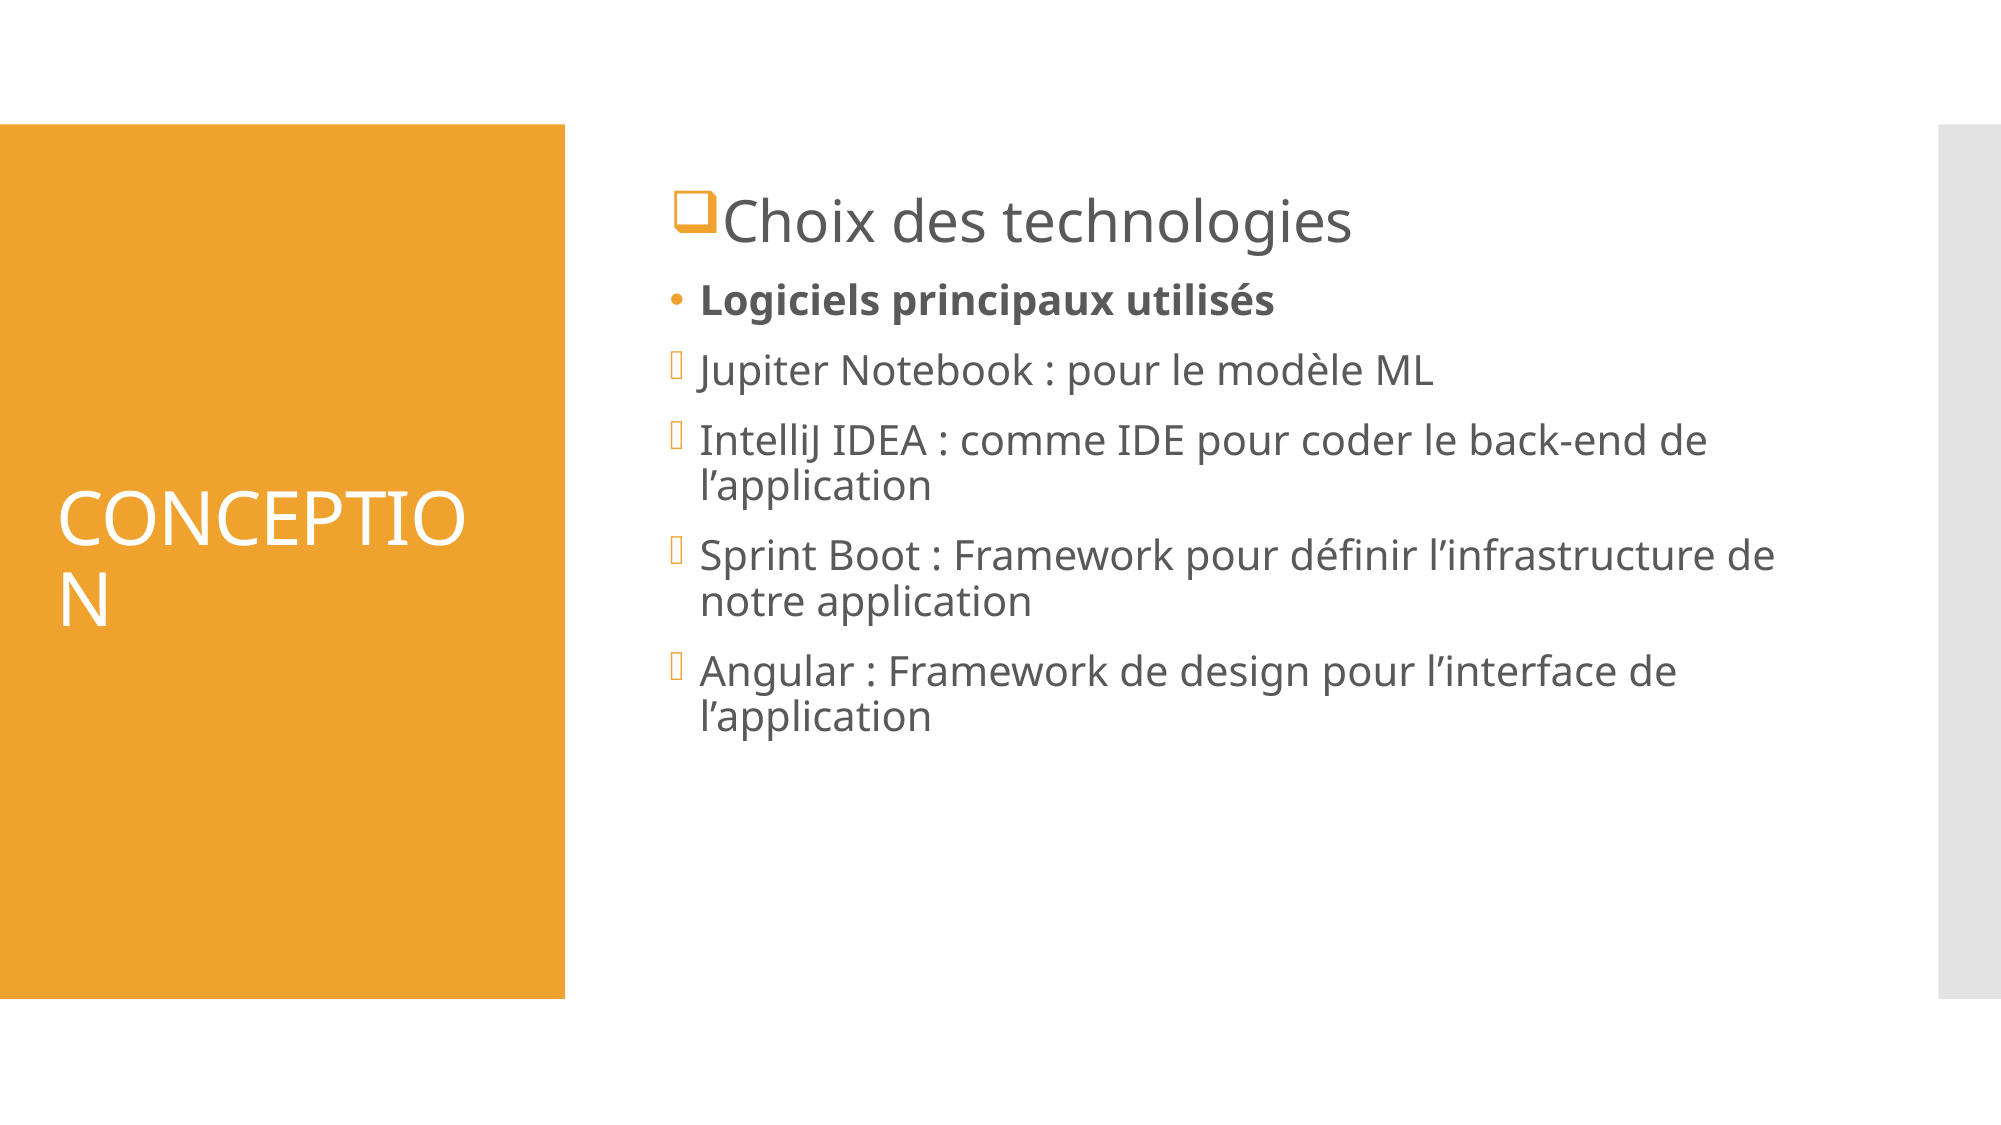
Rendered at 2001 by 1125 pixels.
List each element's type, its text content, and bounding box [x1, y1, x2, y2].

list Choix des technologies Logiciels principaux utilisés Jupiter Notebook : pour le modèle ML IntelliJ IDEA : comme IDE pour coder le back-end de l’application Sprint Boot : Framework pour définir l’infrastructure de notre application Angular : Framework de design pour l’interface de l’application [654, 184, 1862, 899]
title CONCEPTION [41, 184, 525, 940]
